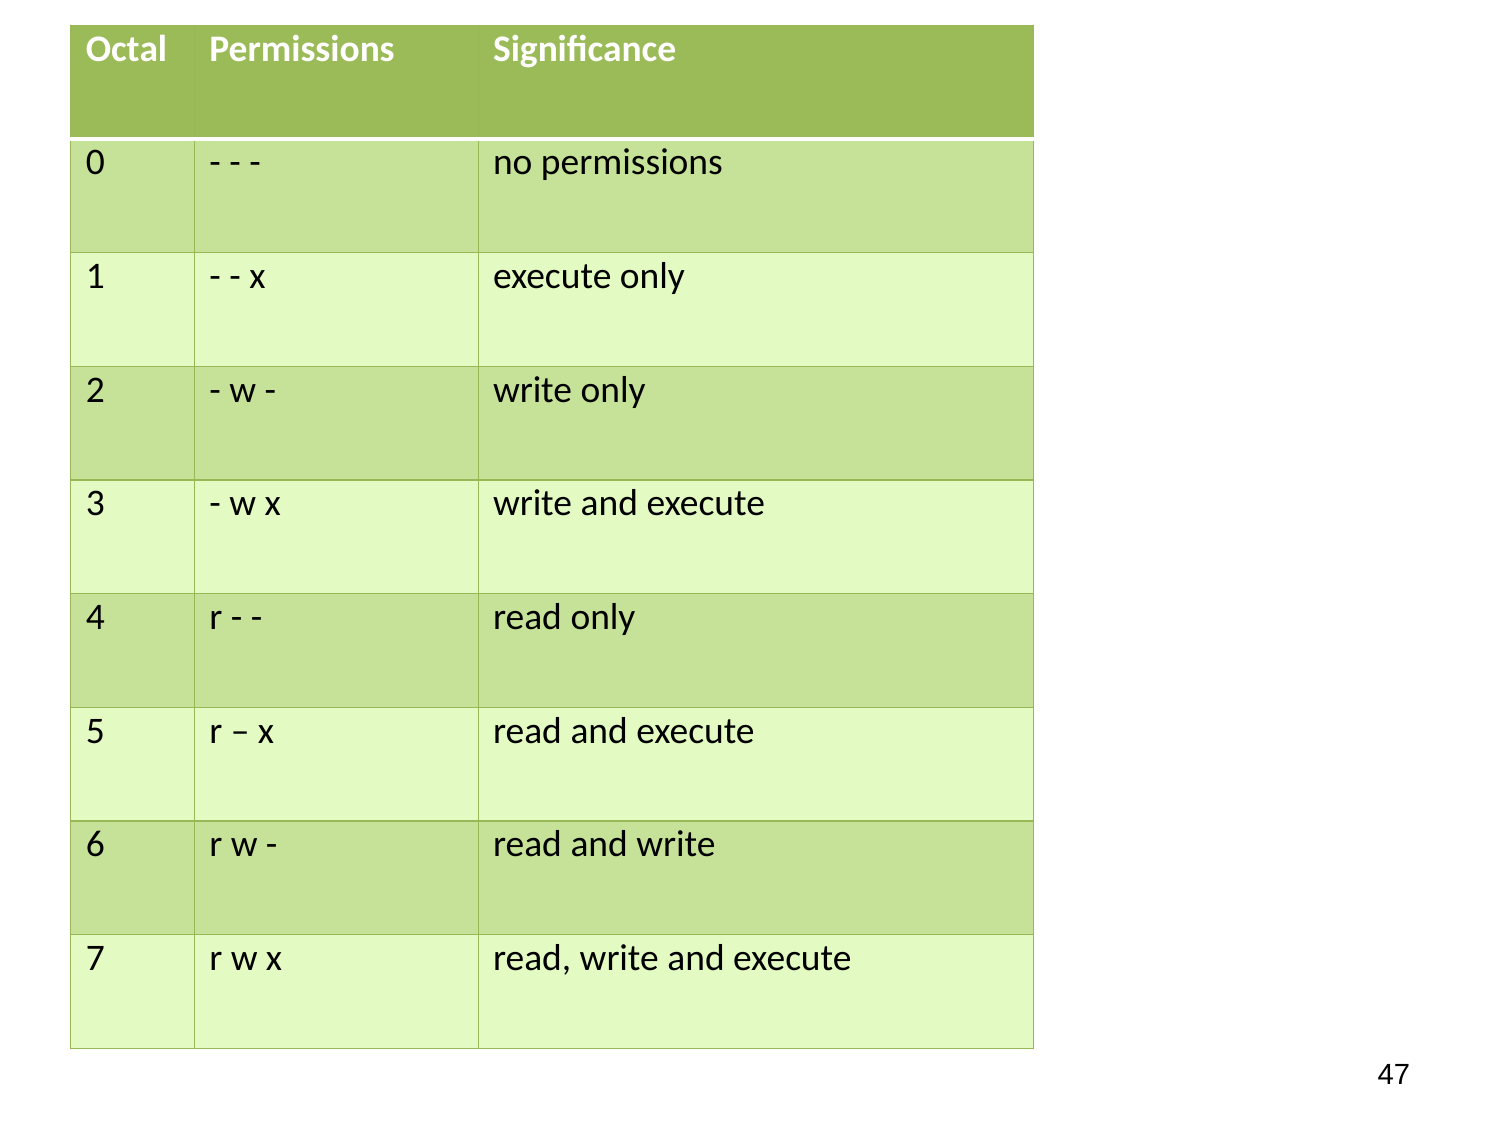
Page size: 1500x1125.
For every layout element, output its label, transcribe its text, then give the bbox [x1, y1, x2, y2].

table_cell read and execute [479, 708, 1033, 820]
table_cell 6 [71, 822, 194, 934]
table_cell - w - [195, 367, 478, 479]
table_cell - - x [195, 253, 478, 366]
table_cell 4 [71, 594, 194, 707]
table_cell r - - [195, 594, 478, 707]
table_header Significance [479, 26, 1033, 137]
table_cell execute only [479, 253, 1033, 366]
table_cell - - - [195, 141, 478, 252]
table_cell 3 [71, 481, 194, 593]
table_cell read only [479, 594, 1033, 707]
table_cell 2 [71, 367, 194, 479]
table_cell write and execute [479, 481, 1033, 593]
table_cell 0 [71, 141, 194, 252]
table_cell 5 [71, 708, 194, 820]
table_header Permissions [195, 26, 478, 137]
table_cell r w - [195, 822, 478, 934]
text_box [41, 30, 1435, 1071]
text_box 1 [1074, 1042, 1425, 1103]
table_cell write only [479, 367, 1033, 479]
table_cell r w x [195, 935, 478, 1048]
table_header Octal [71, 26, 194, 137]
table_cell - w x [195, 481, 478, 593]
table_cell read and write [479, 822, 1033, 934]
table_cell read, write and execute [479, 935, 1033, 1048]
table_cell 7 [71, 935, 194, 1048]
table_cell r – x [195, 708, 478, 820]
table_cell 1 [71, 253, 194, 366]
table_cell no permissions [479, 141, 1033, 252]
